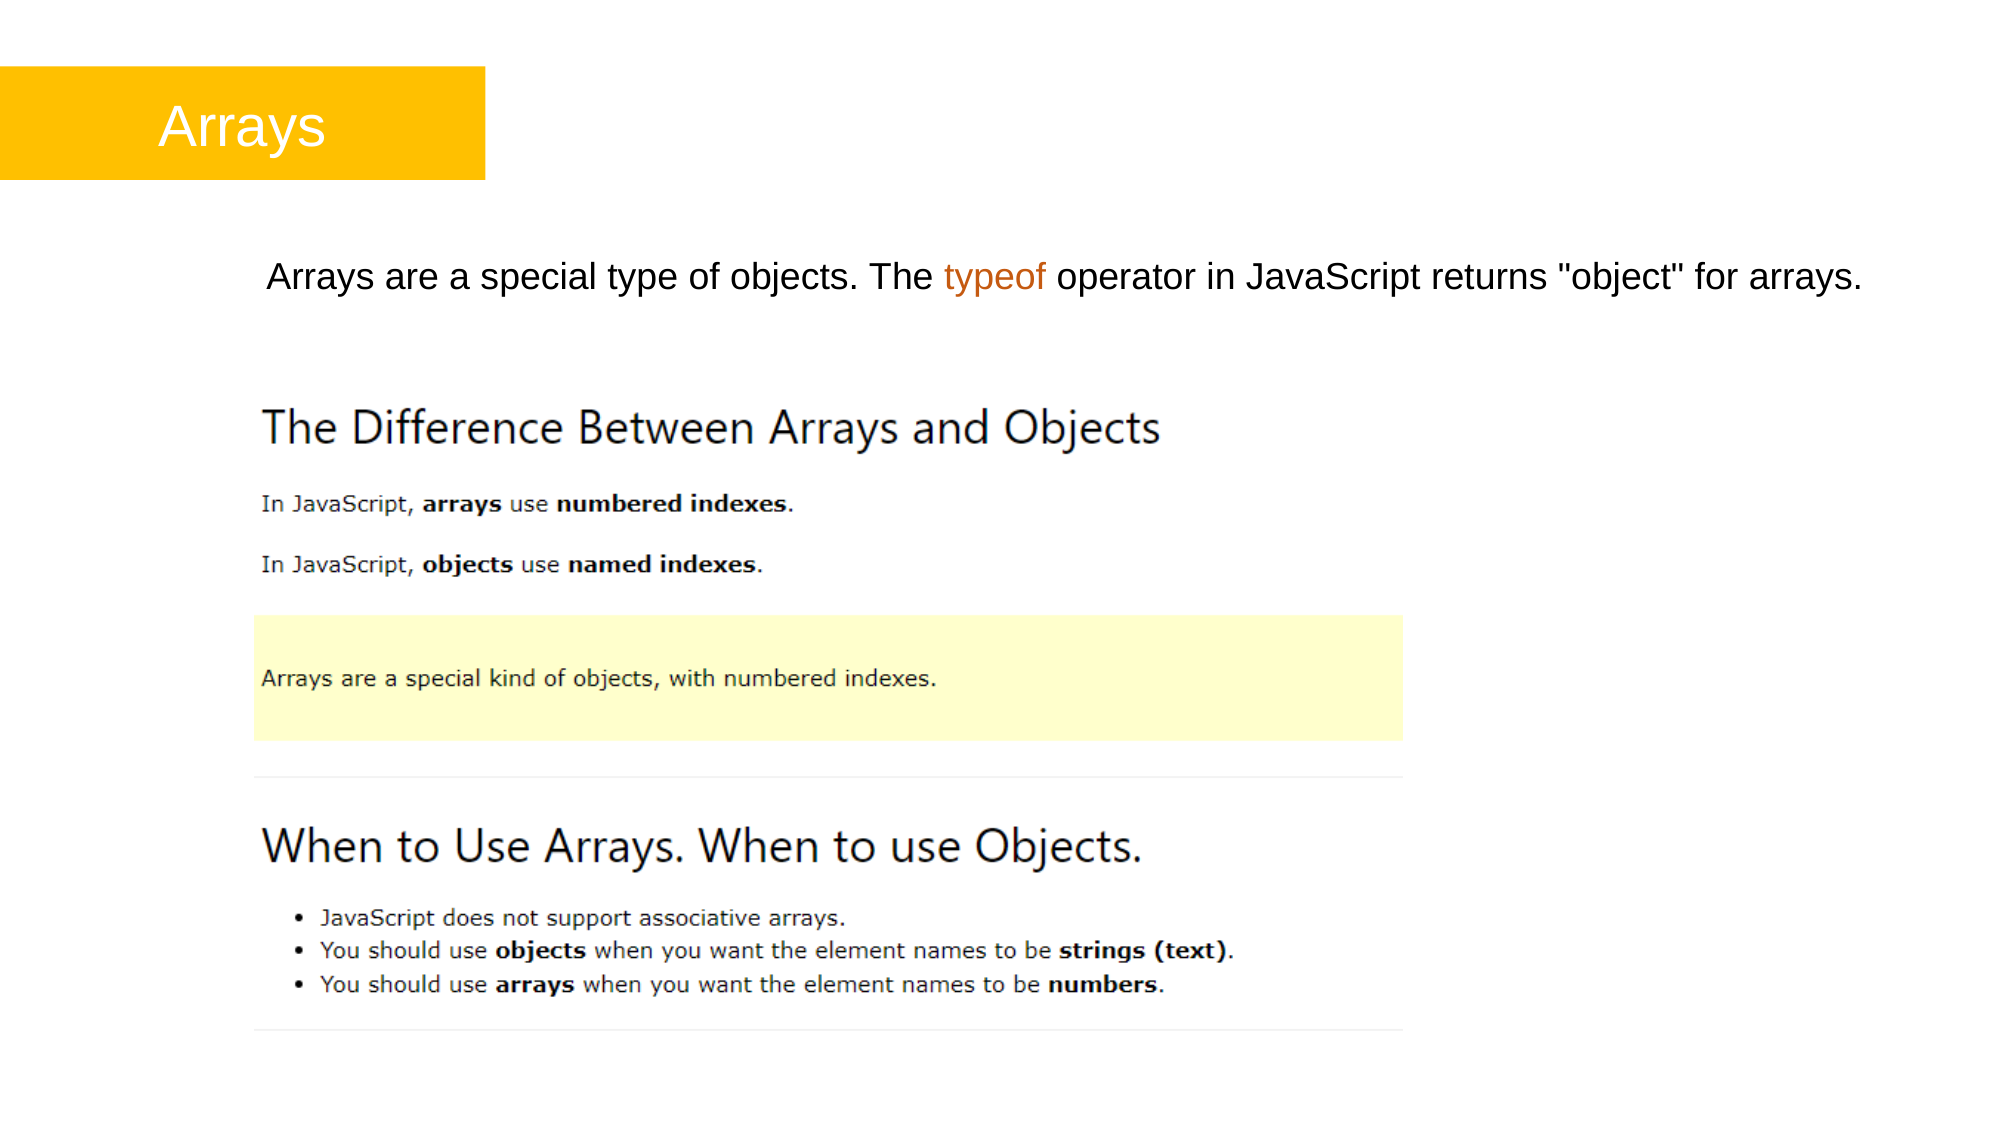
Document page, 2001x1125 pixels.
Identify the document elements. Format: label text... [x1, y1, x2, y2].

picture [254, 394, 1403, 1059]
text_box Arrays are a special type of objects. The typeof operator in JavaScript returns "object" for arrays. [251, 244, 1879, 305]
text_box Arrays [0, 65, 486, 181]
